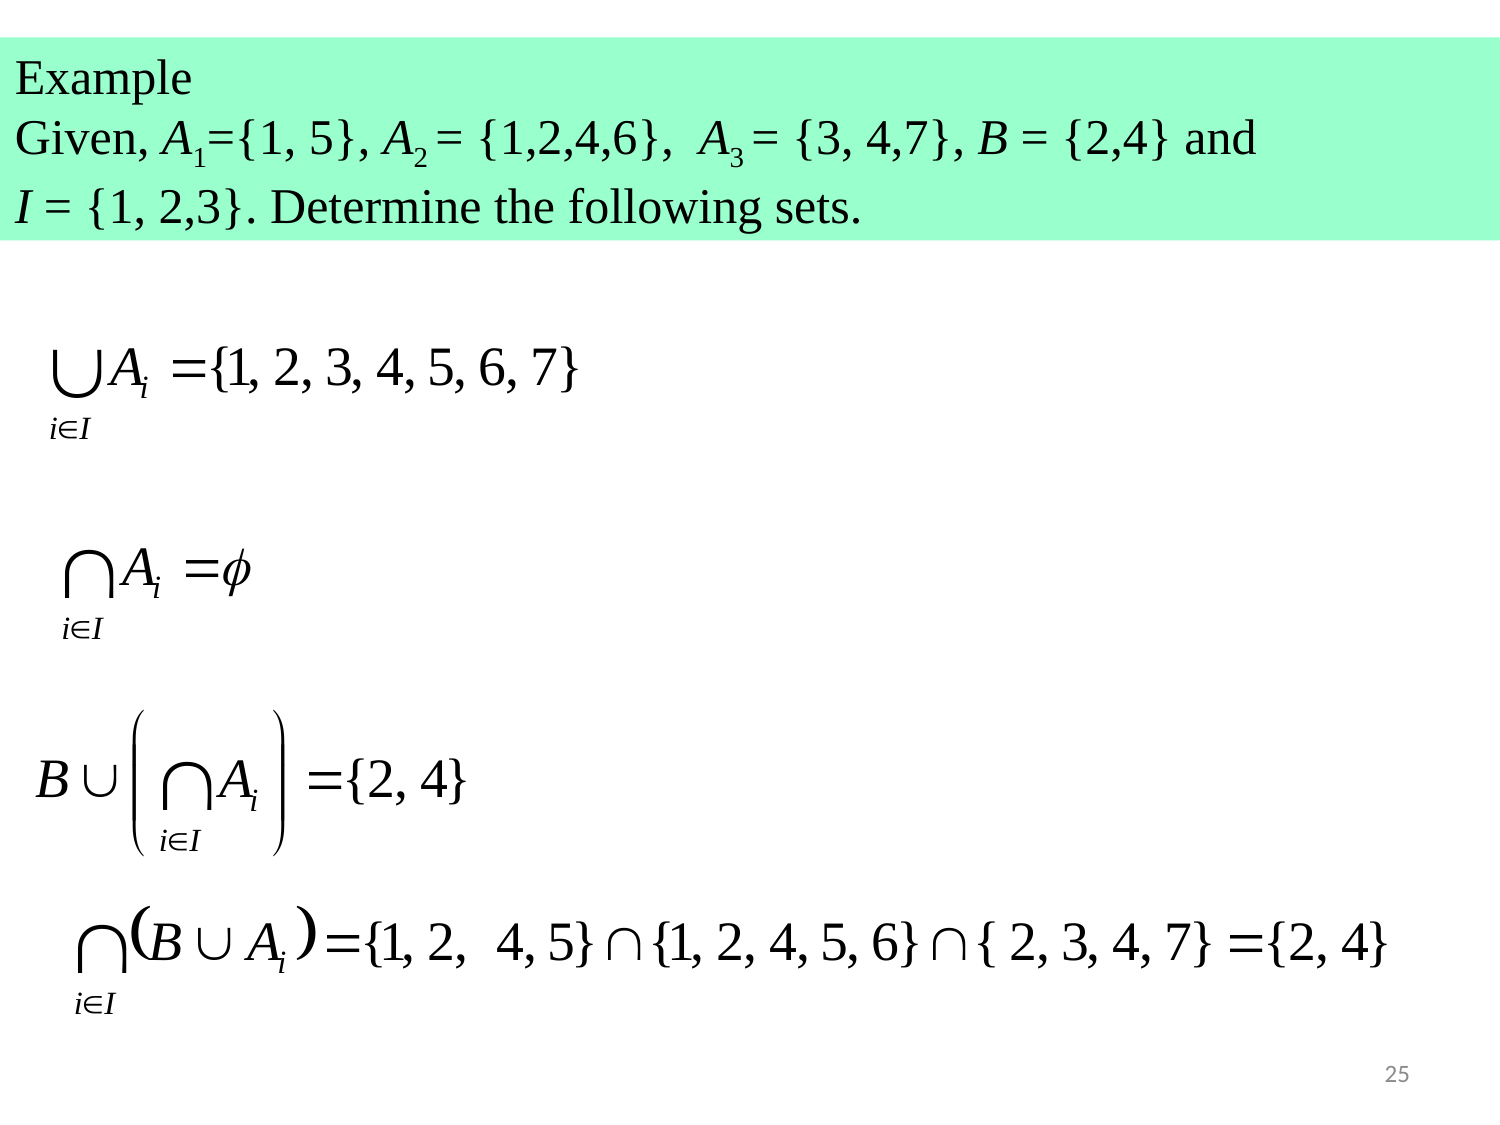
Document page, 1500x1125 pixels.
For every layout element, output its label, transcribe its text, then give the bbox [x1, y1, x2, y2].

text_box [62, 899, 1397, 1026]
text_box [49, 524, 264, 651]
text_box Example Given, A1={1, 5}, A2 = {1,2,4,6}, A3 = {3, 4,7}, B = {2,4} and I = {1, 2,3}. Determine the following sets. [0, 37, 1500, 241]
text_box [37, 324, 589, 451]
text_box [24, 699, 480, 867]
slide_number 25 [1074, 1042, 1425, 1103]
